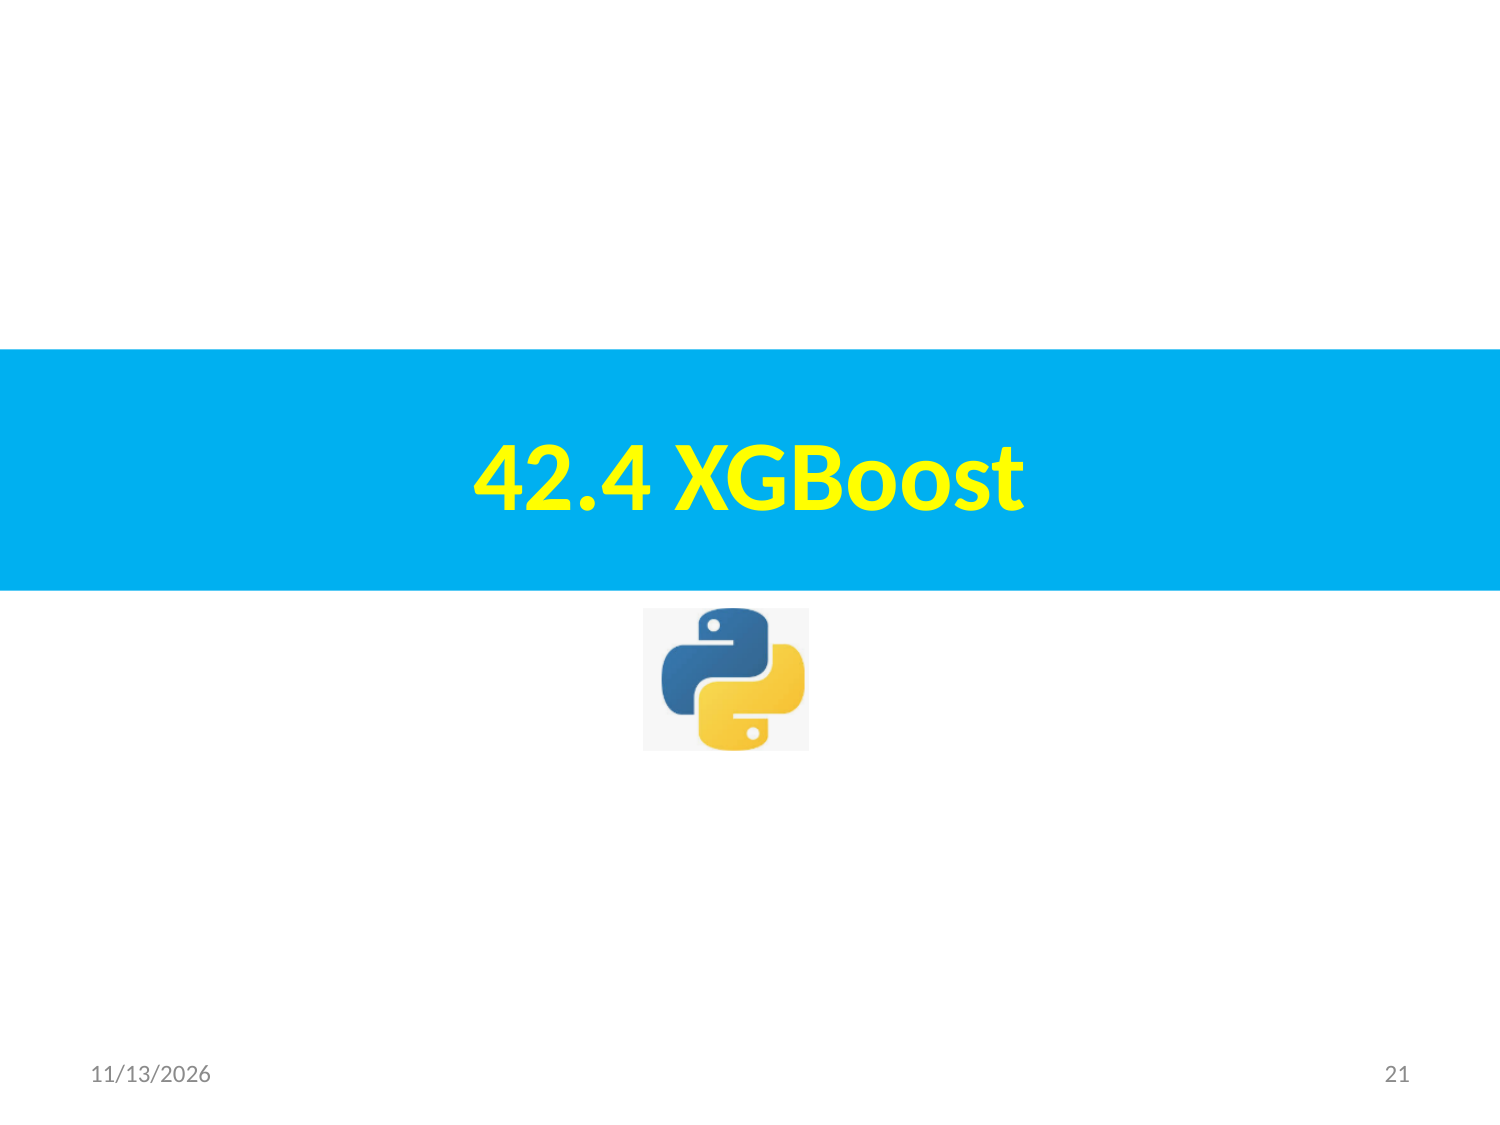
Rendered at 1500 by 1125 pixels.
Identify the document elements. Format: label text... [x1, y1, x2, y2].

slide_number 21 [1074, 1042, 1425, 1103]
title 42.4 XGBoost [0, 349, 1500, 591]
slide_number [75, 1042, 425, 1103]
picture [643, 606, 809, 752]
